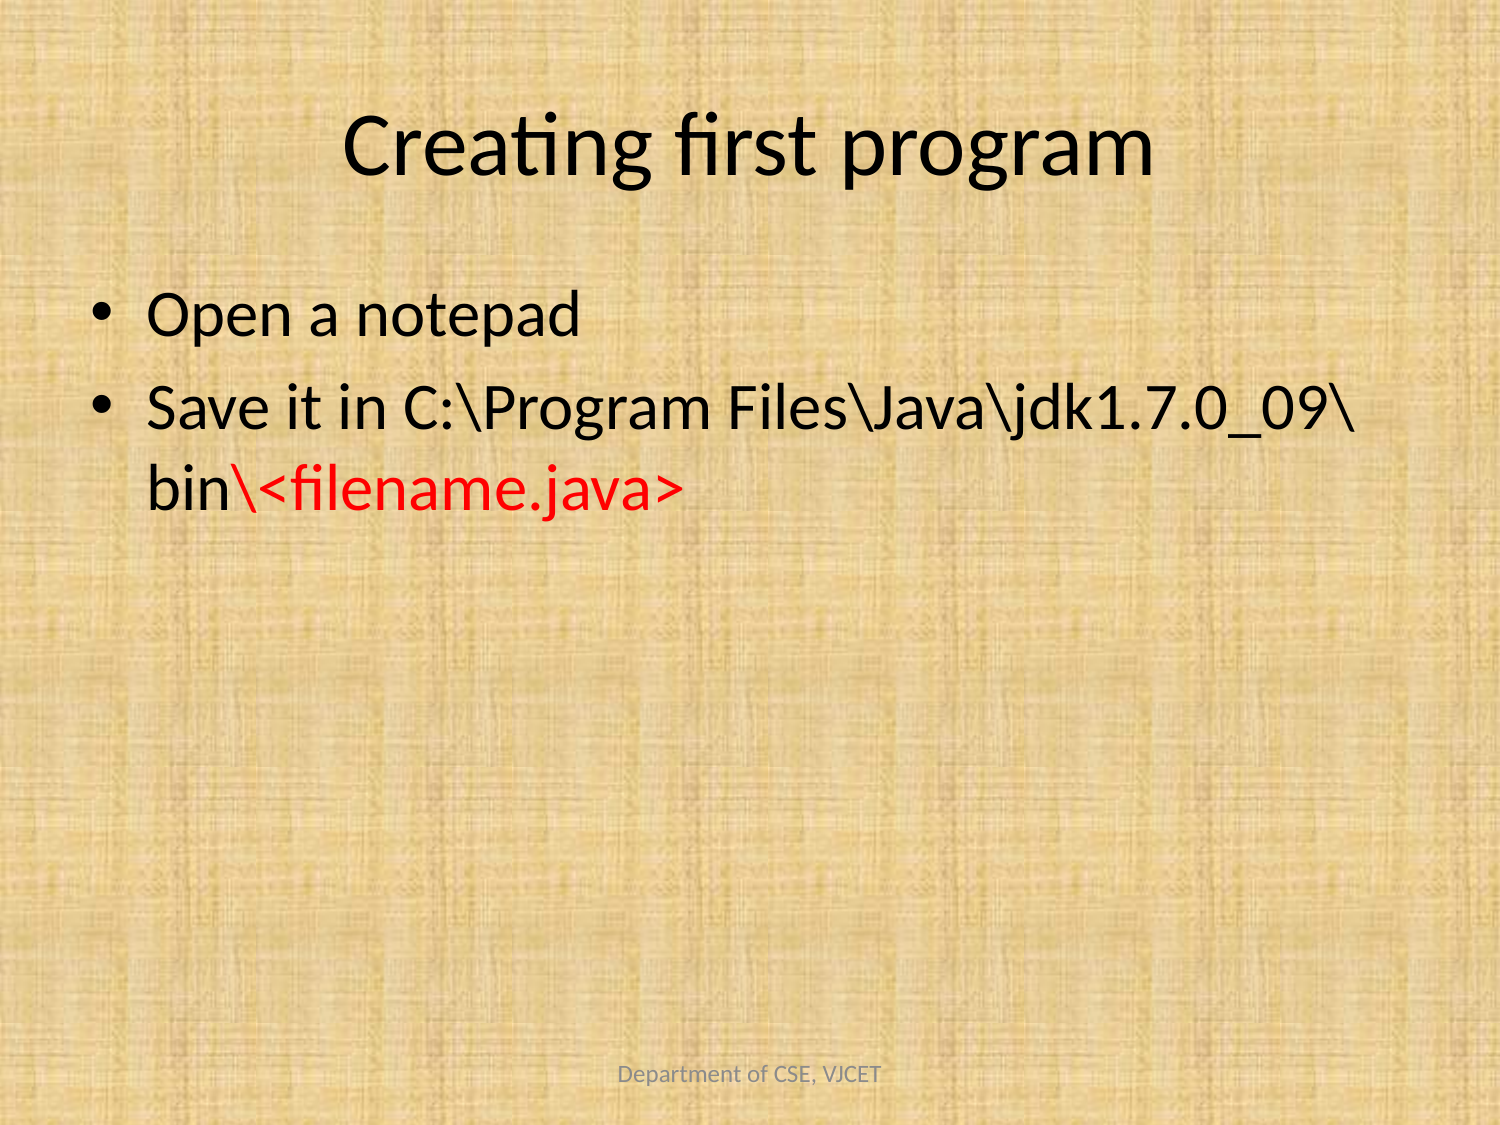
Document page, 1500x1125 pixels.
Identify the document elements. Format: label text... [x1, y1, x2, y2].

title Creating first program [74, 44, 1426, 233]
picture [0, 0, 1500, 1125]
footer Department of CSE, VJCET [512, 1042, 988, 1103]
list Open a notepad Save it in C:\Program Files\Java\jdk1.7.0_09\bin\<filename.java> [74, 262, 1426, 1006]
